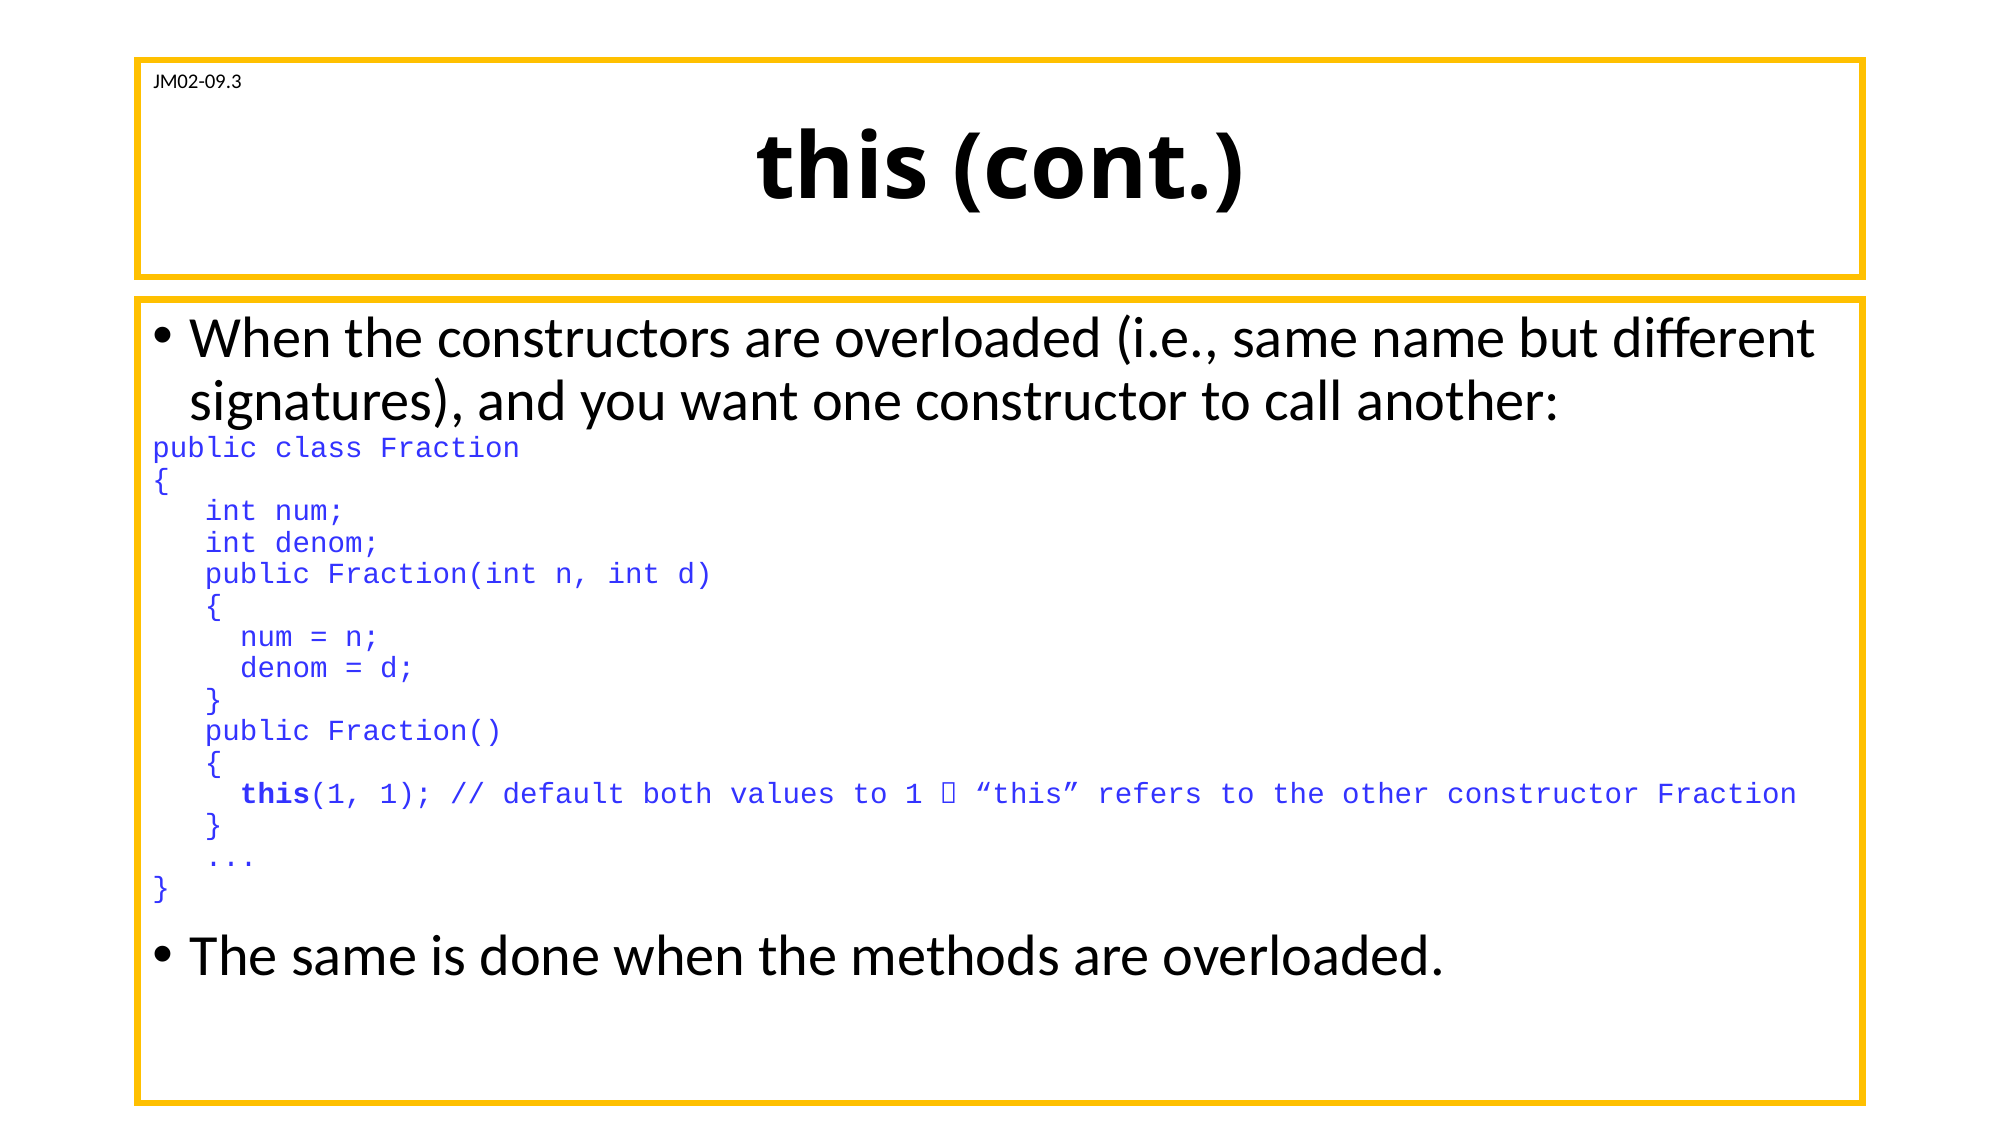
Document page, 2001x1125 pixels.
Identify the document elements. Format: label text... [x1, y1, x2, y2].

text_box JM02-09.3 [138, 59, 257, 100]
title this (cont.) [137, 59, 1863, 278]
list When the constructors are overloaded (i.e., same name but different signatures), and you want one constructor to call another: public class Fraction { int num; int denom; public Fraction(int n, int d) { num = n; denom = d; } public Fraction() { this(1, 1); // default both values to 1  “this” refers to the other constructor Fraction } ... } The same is done when the methods are overloaded. [137, 299, 1863, 1103]
